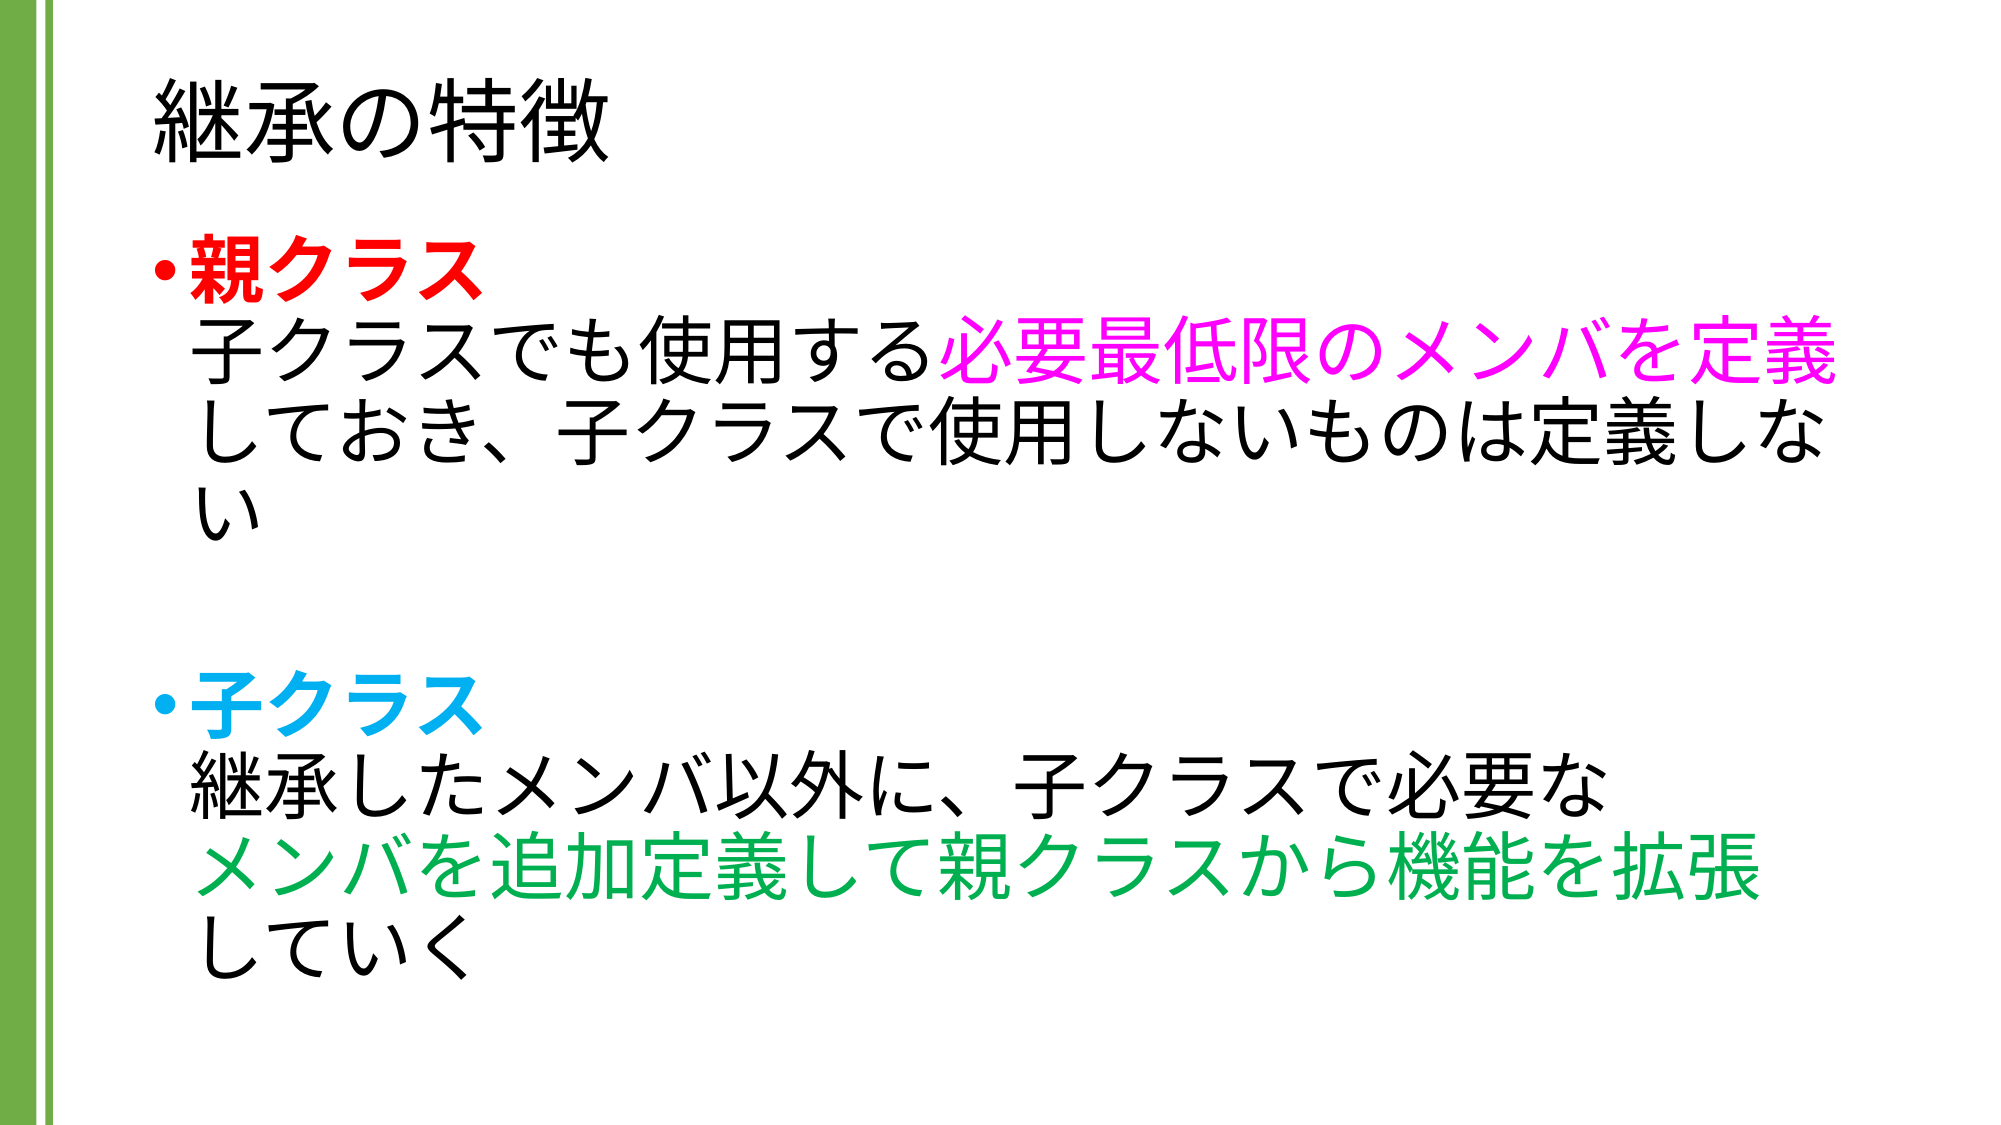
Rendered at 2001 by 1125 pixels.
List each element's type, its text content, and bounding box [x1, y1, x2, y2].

title 継承の特徴 [137, 59, 1863, 191]
list 親クラス 子クラスでも使用する必要最低限のメンバを定義しておき、子クラスで使用しないものは定義しない 子クラス 継承したメンバ以外に、子クラスで必要な メンバを追加定義して親クラスから機能を拡張 していく [137, 225, 1863, 1043]
